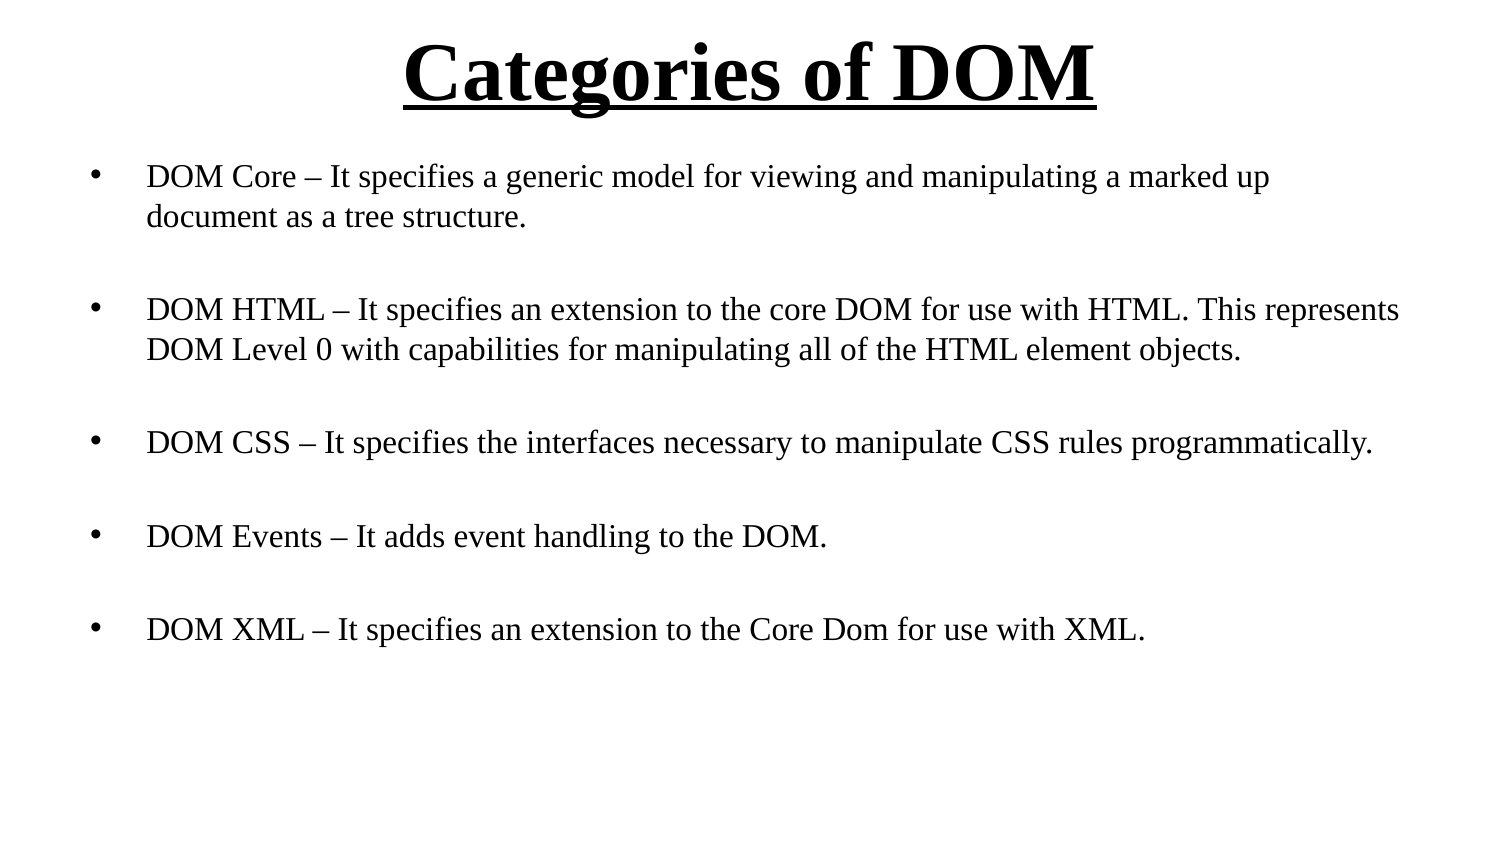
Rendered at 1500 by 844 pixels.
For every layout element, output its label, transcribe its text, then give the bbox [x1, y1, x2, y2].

title Categories of DOM [75, 0, 1425, 138]
list DOM Core – It specifies a generic model for viewing and manipulating a marked up document as a tree structure. DOM HTML – It specifies an extension to the core DOM for use with HTML. This represents DOM Level 0 with capabilities for manipulating all of the HTML element objects. DOM CSS – It specifies the interfaces necessary to manipulate CSS rules programmatically. DOM Events – It adds event handling to the DOM. DOM XML – It specifies an extension to the Core Dom for use with XML. [75, 146, 1425, 704]
